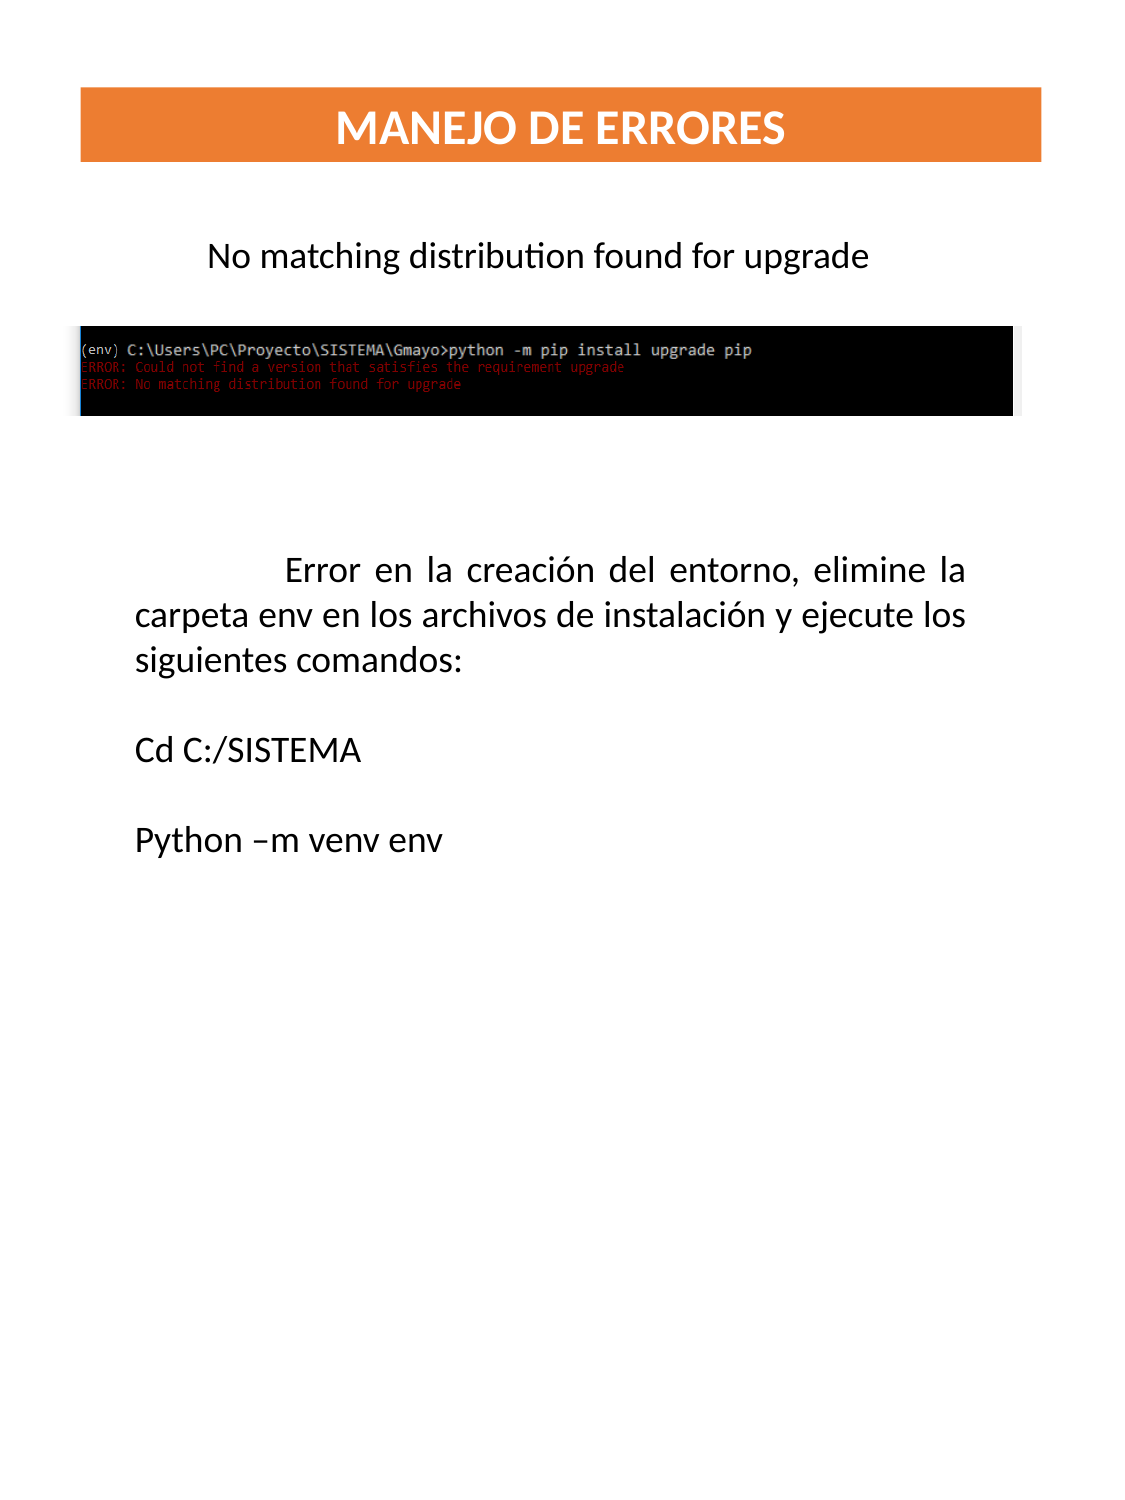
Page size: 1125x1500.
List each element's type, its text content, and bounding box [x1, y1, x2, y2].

text_box Error en la creación del entorno, elimine la carpeta env en los archivos de instalación y ejecute los siguientes comandos: Cd C:/SISTEMA Python –m venv env [120, 537, 982, 867]
picture [49, 326, 1022, 417]
text_box No matching distribution found for upgrade [192, 223, 886, 284]
text_box MANEJO DE ERRORES [80, 87, 1042, 162]
